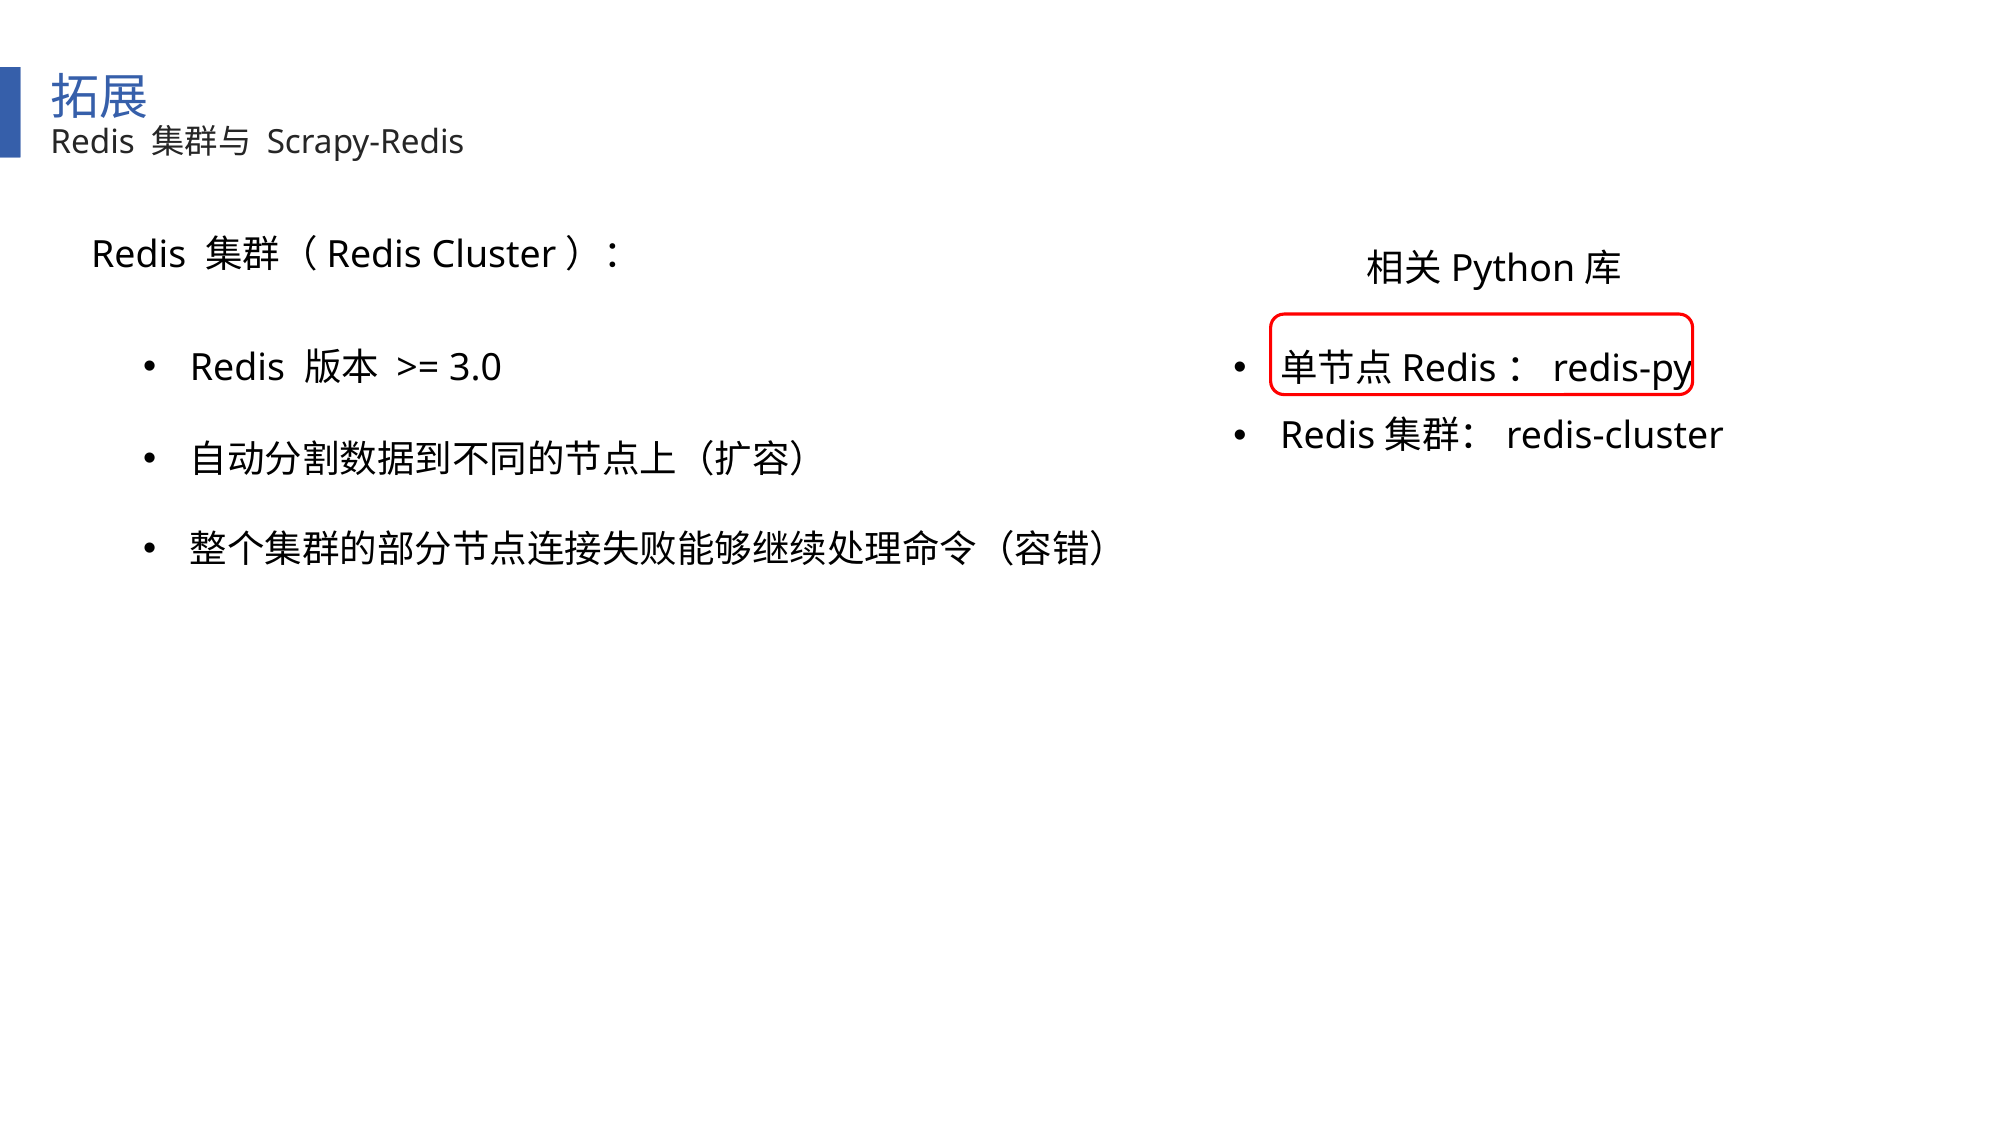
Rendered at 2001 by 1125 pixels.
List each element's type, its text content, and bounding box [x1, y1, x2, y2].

text_box Redis 集群（Redis Cluster）： [76, 222, 618, 327]
text_box Redis 版本 >= 3.0 [128, 335, 1218, 396]
text_box 单节点Redis：redis-py Redis集群：redis-cluster [1218, 314, 1854, 532]
text_box 相关Python库 [1352, 236, 1804, 297]
text_box [1269, 313, 1694, 396]
list Redis 集群与 Scrapy-Redis [35, 116, 1112, 170]
list 拓展 [35, 64, 1112, 116]
text_box 自动分割数据到不同的节点上（扩容） 整个集群的部分节点连接失败能够继续处理命令（容错） [128, 427, 1318, 578]
